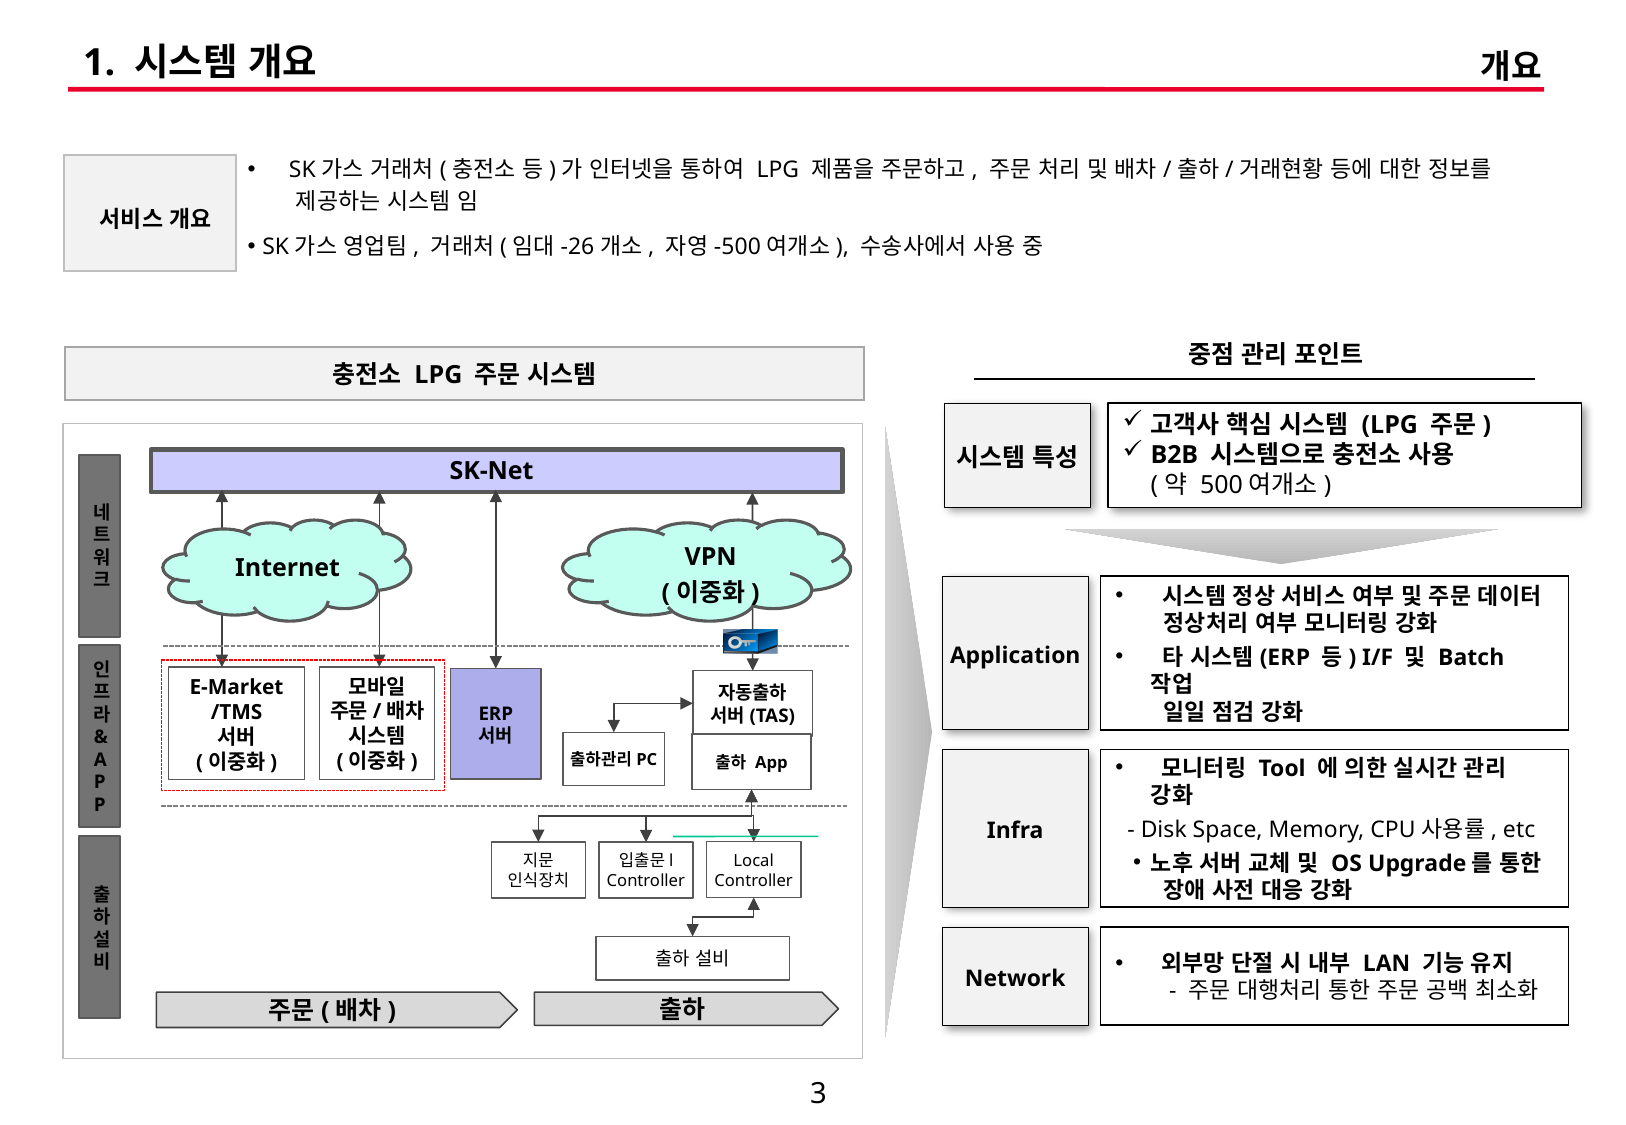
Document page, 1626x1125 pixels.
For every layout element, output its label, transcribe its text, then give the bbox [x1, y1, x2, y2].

title 1. 시스템 개요 [67, 34, 1274, 92]
text_box 외부망 단절 시 내부 LAN 기능 유지 - 주문 대행처리 통한 주문 공백 최소화 [1100, 926, 1569, 1026]
text_box Application [942, 576, 1089, 730]
text_box [1064, 529, 1498, 565]
text_box 개요 [1367, 37, 1557, 93]
text_box Network [942, 926, 1089, 1026]
text_box 서비스 개요 [64, 155, 236, 272]
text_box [973, 328, 1535, 380]
text_box [885, 426, 933, 1038]
text_box 시스템 정상 서비스 여부 및 주문 데이터 정상처리 여부 모니터링 강화 타 시스템(ERP 등) I/F 및 Batch 작업 일일 점검 강화 [1100, 576, 1569, 730]
text_box 충전소 LPG 주문 시스템 [64, 346, 865, 400]
text_box Infra [942, 749, 1089, 907]
text_box 시스템 특성 [944, 402, 1091, 508]
text_box 모니터링 Tool 에 의한 실시간 관리 강화 - Disk Space, Memory, CPU사용률, etc 노후 서버 교체 및 OS Upgrade를 통한 장애 사전 대응 강화 [1100, 749, 1569, 907]
text_box 고객사 핵심 시스템 (LPG 주문) B2B 시스템으로 충전소 사용 (약 500여개소) [1107, 402, 1582, 508]
text_box SK가스 거래처(충전소 등)가 인터넷을 통하여 LPG 제품을 주문하고, 주문 처리 및 배차/출하/거래현황 등에 대한 정보를 제공하는 시스템 임 SK가스 영업팀, 거래처(임대-26개소, 자영-500여개소), 수송사에서 사용 중 [232, 143, 1589, 267]
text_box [62, 423, 863, 1059]
